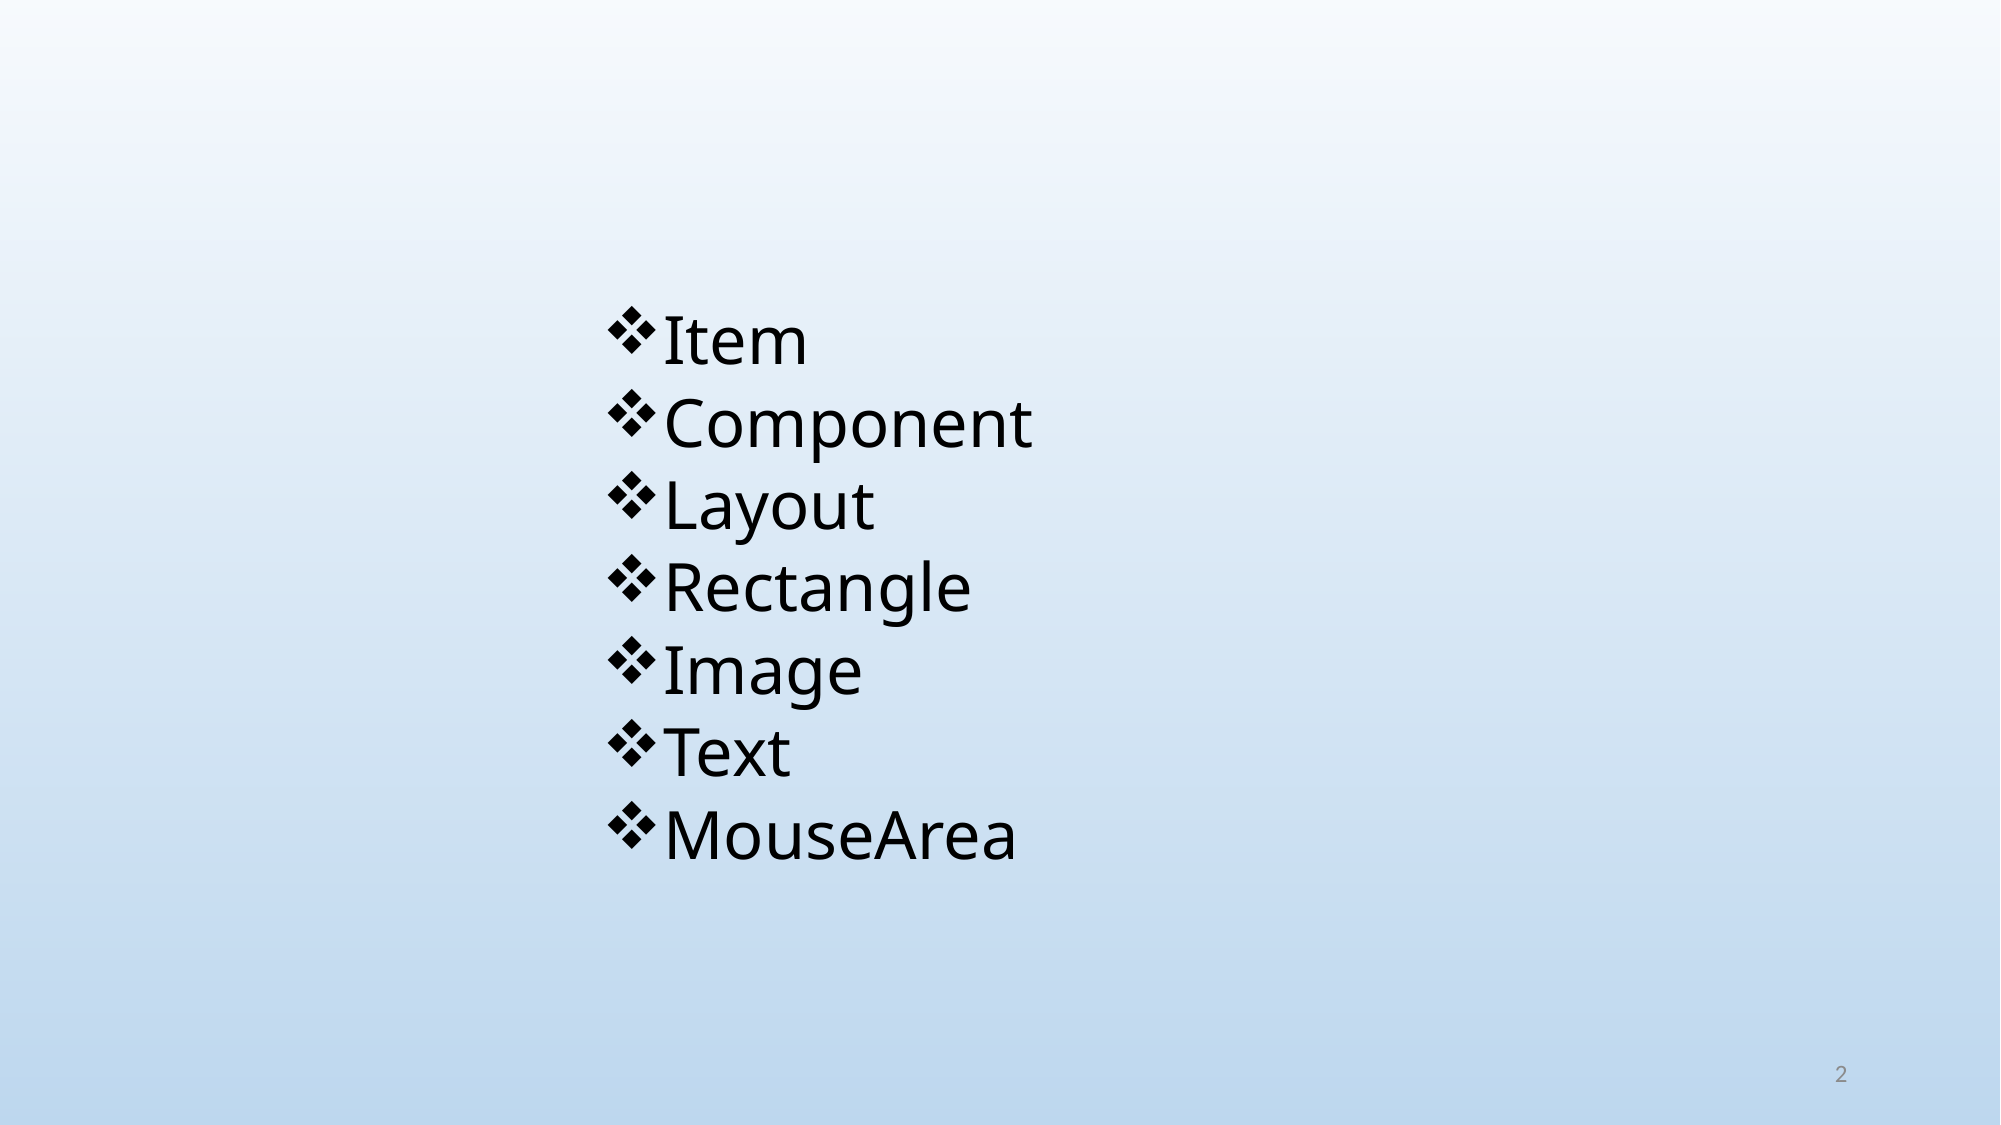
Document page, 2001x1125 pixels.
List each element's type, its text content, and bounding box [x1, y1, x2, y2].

slide_number 2 [1412, 1042, 1863, 1103]
list Item Component Layout Rectangle Image Text MouseArea [137, 299, 1863, 1014]
